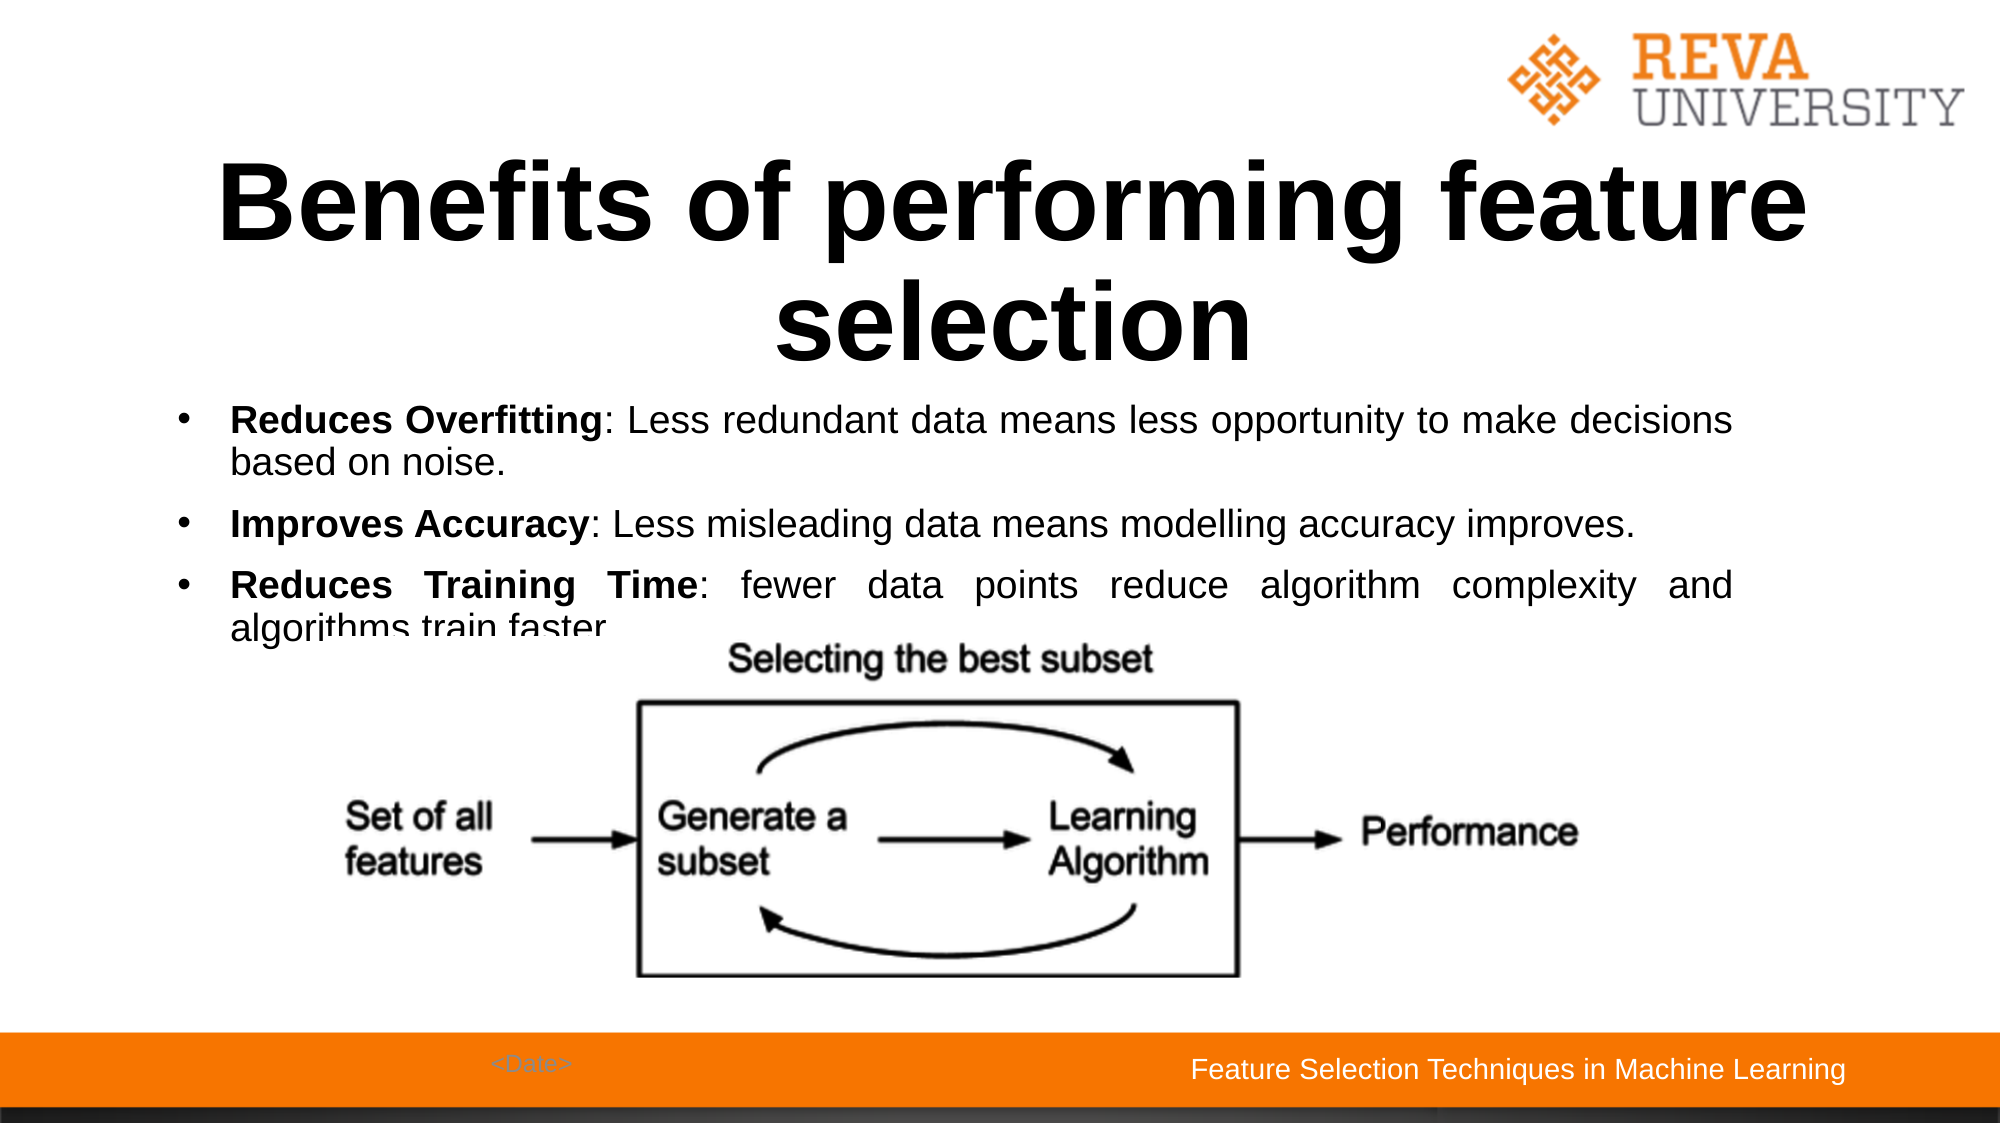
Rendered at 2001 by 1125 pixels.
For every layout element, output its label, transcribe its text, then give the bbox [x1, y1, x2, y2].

picture [327, 636, 1585, 989]
footer Feature Selection Techniques in Machine Learning [1051, 1042, 1863, 1103]
picture [0, 1020, 2000, 1123]
subtitle Reduces Overfitting: Less redundant data means less opportunity to make decisions based on noise. Improves Accuracy: Less misleading data means modelling accuracy improves. Reduces Training Time: fewer data points reduce algorithm complexity and algorithms train faster. [162, 391, 1750, 660]
title Benefits of performing feature selection [151, 136, 1877, 392]
picture [1507, 15, 1988, 144]
slide_number <Date> [137, 1039, 588, 1100]
